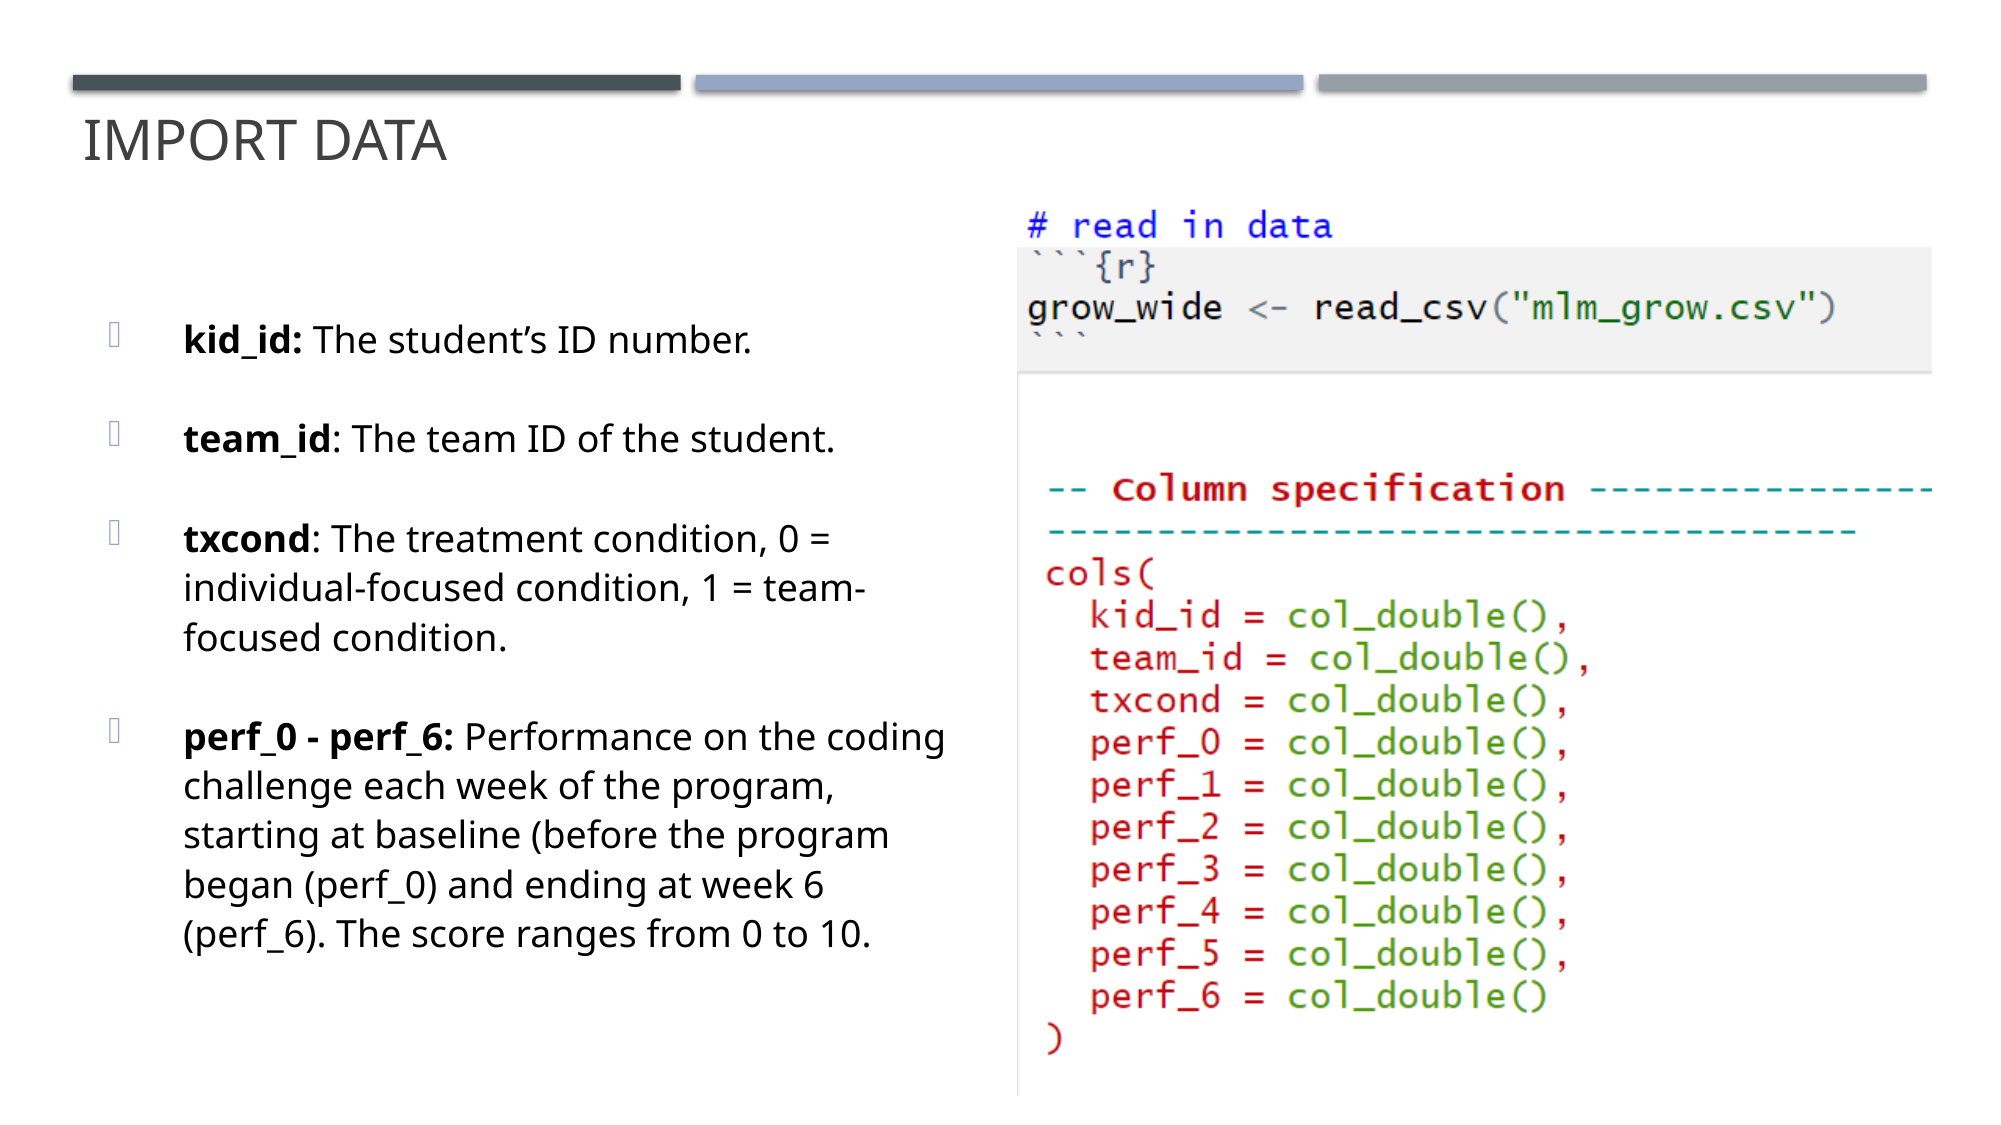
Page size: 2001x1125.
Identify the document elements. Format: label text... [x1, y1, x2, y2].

list kid_id: The student’s ID number. team_id: The team ID of the student. txcond: The treatment condition, 0 = individual-focused condition, 1 = team-focused condition. perf_0 - perf_6: Performance on the coding challenge each week of the program, starting at baseline (before the program began (perf_0) and ending at week 6 (perf_6). The score ranges from 0 to 10. [68, 252, 964, 1000]
picture [1017, 199, 1933, 1096]
title Import data [68, 97, 1932, 223]
